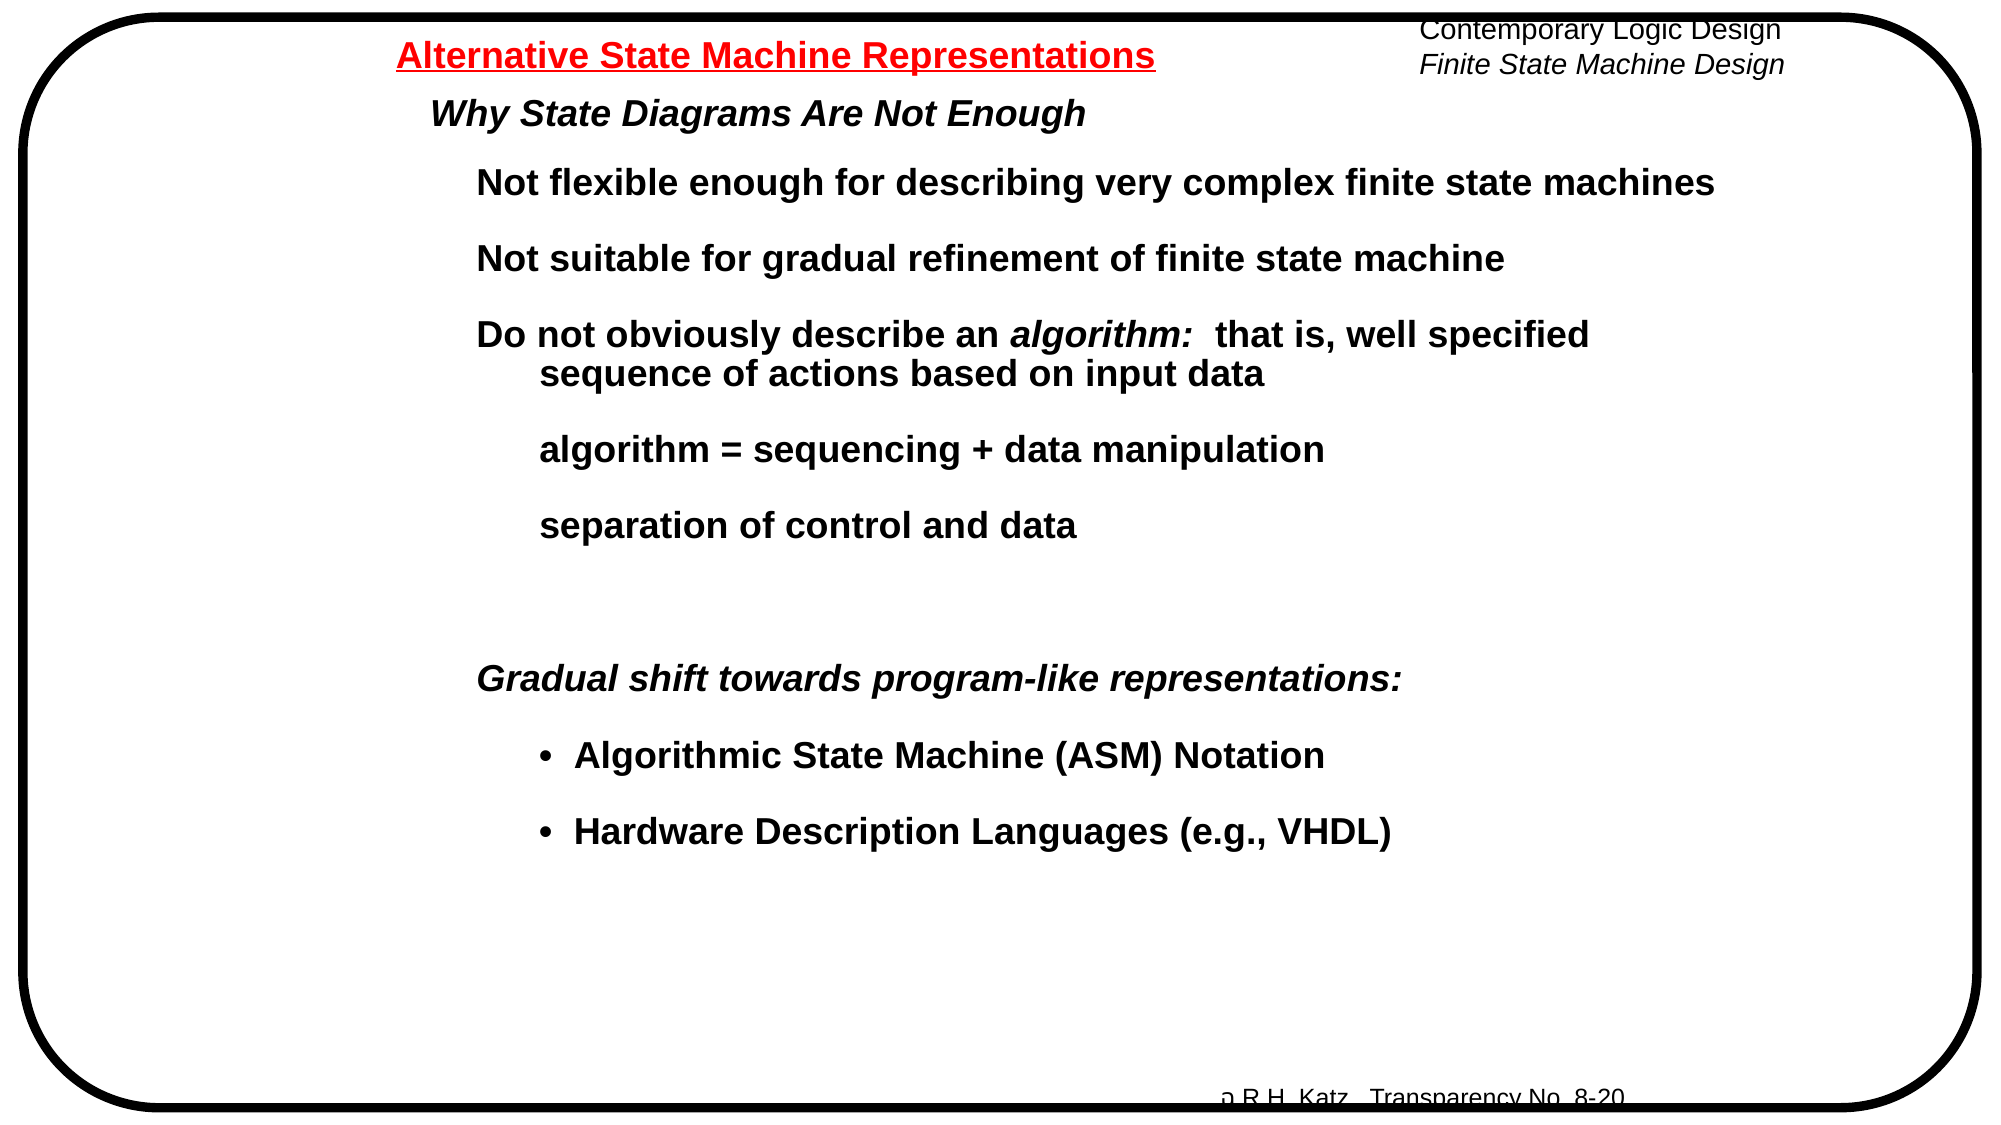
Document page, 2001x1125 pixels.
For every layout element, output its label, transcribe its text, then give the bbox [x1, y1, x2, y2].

text_box Not flexible enough for describing very complex finite state machines Not suitable for gradual refinement of finite state machine Do not obviously describe an algorithm: that is, well specified sequence of actions based on input data algorithm = sequencing + data manipulation separation of control and data Gradual shift towards program-like representations: • Algorithmic State Machine (ASM) Notation • Hardware Description Languages (e.g., VHDL) [466, 160, 1728, 857]
title Alternative State Machine Representations [385, 33, 1175, 82]
text_box Why State Diagrams Are Not Enough [419, 91, 1098, 139]
